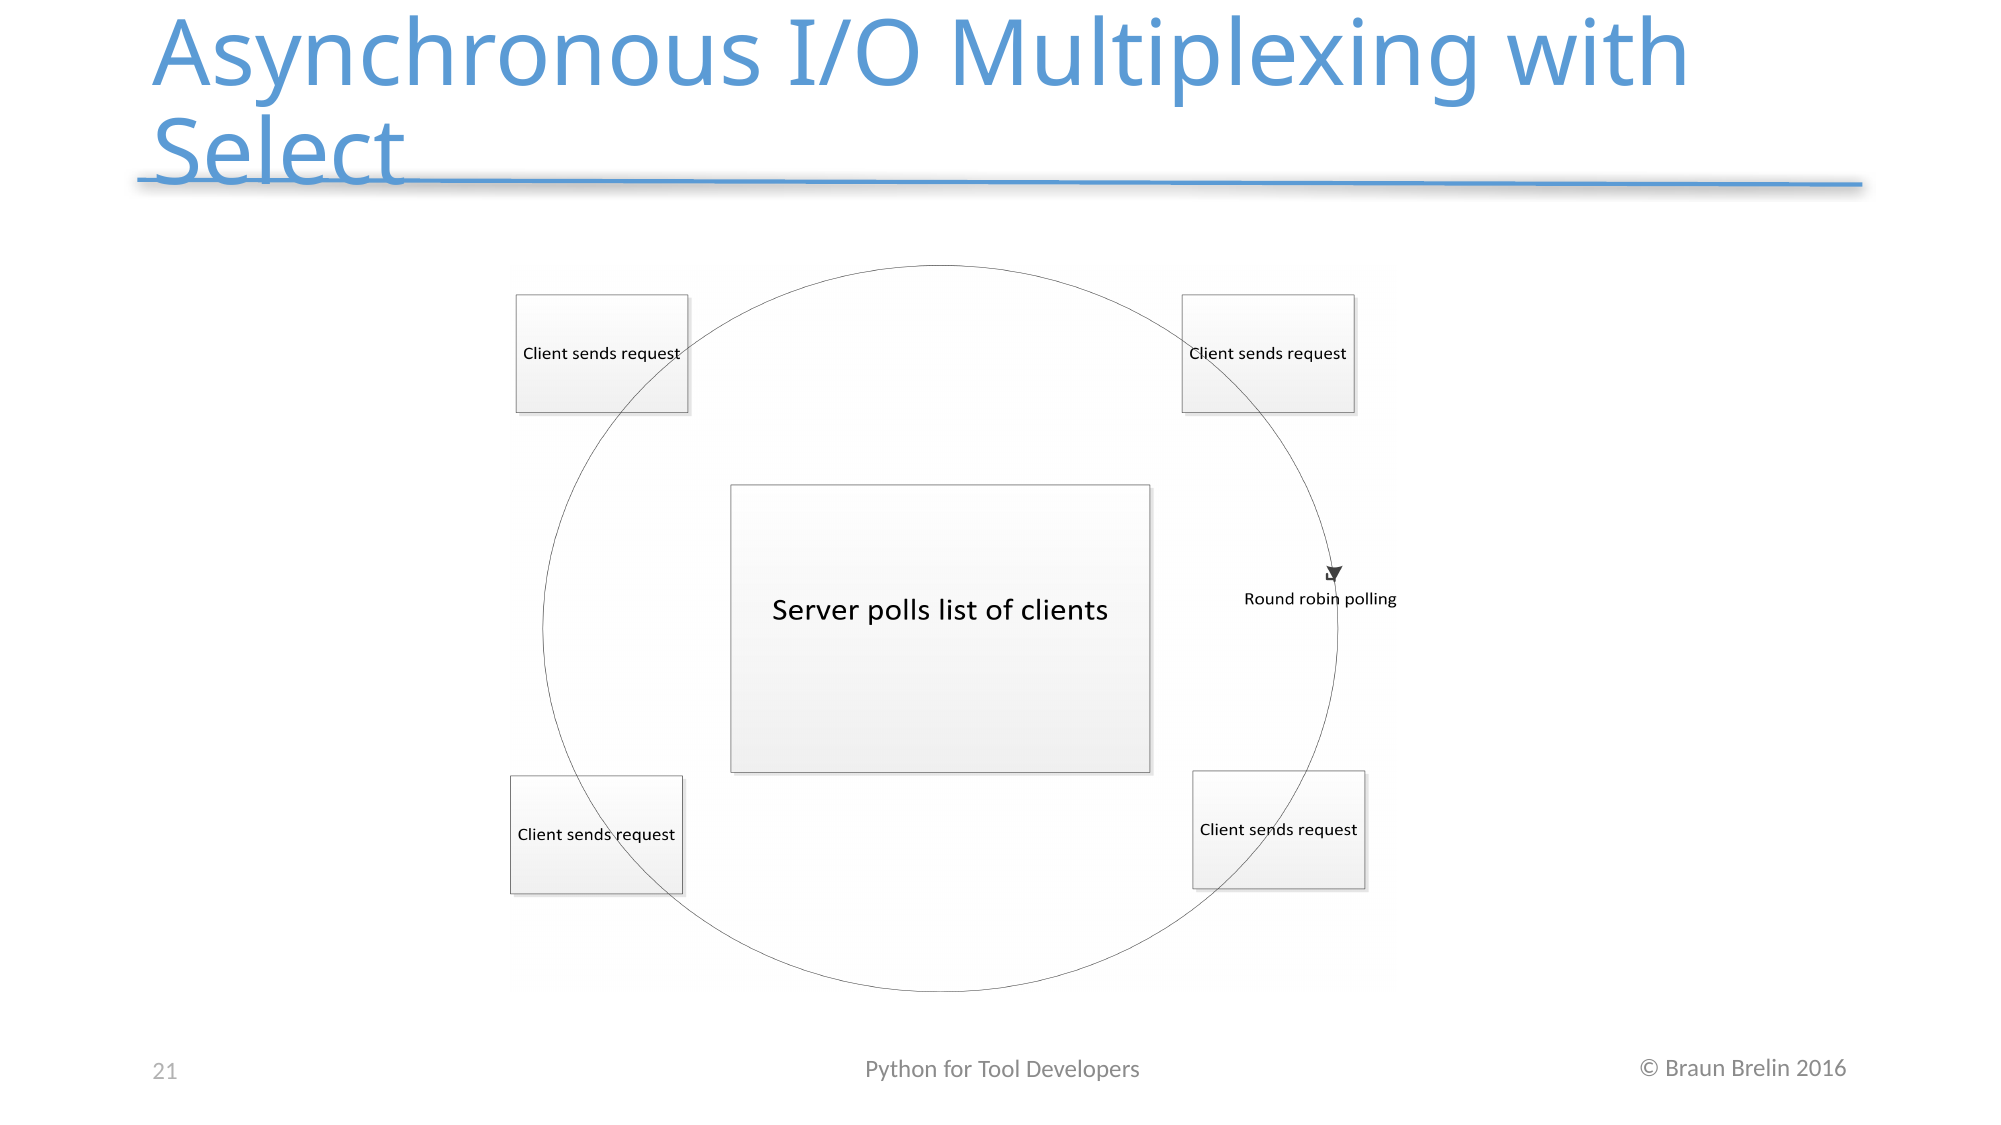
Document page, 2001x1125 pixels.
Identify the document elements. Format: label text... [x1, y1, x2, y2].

footer Python for Tool Developers [649, 1036, 1357, 1100]
picture [510, 265, 1397, 992]
title Asynchronous I/O Multiplexing with Select [137, 31, 1863, 180]
slide_number 21 [137, 1039, 287, 1100]
